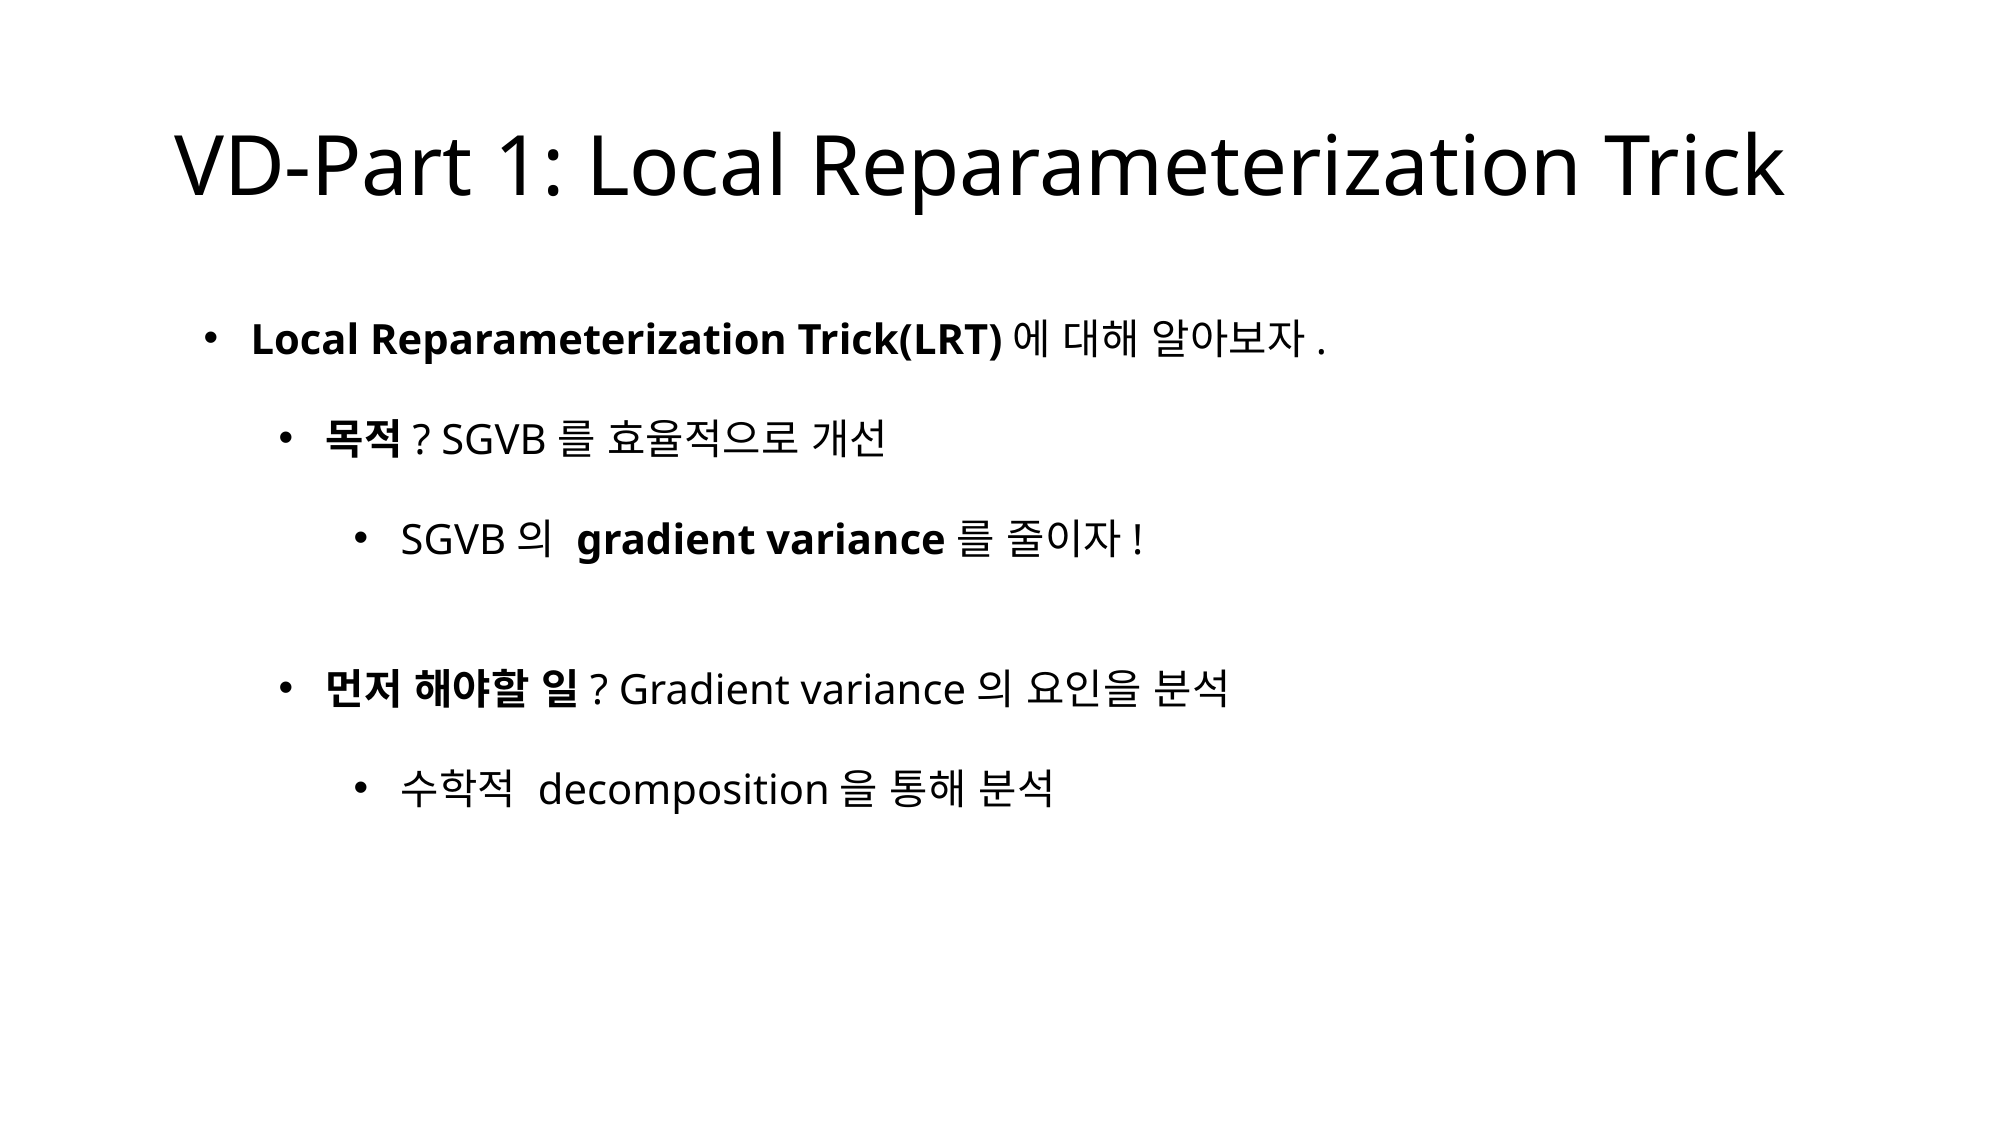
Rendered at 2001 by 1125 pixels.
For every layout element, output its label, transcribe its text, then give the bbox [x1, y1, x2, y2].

title VD-Part 1: Local Reparameterization Trick [137, 59, 1863, 278]
text_box Local Reparameterization Trick(LRT)에 대해 알아보자. 목적? SGVB를 효율적으로 개선 SGVB의 gradient variance를 줄이자! 먼저 해야할 일? Gradient variance의 요인을 분석 수학적 decomposition을 통해 분석 [188, 305, 1679, 820]
